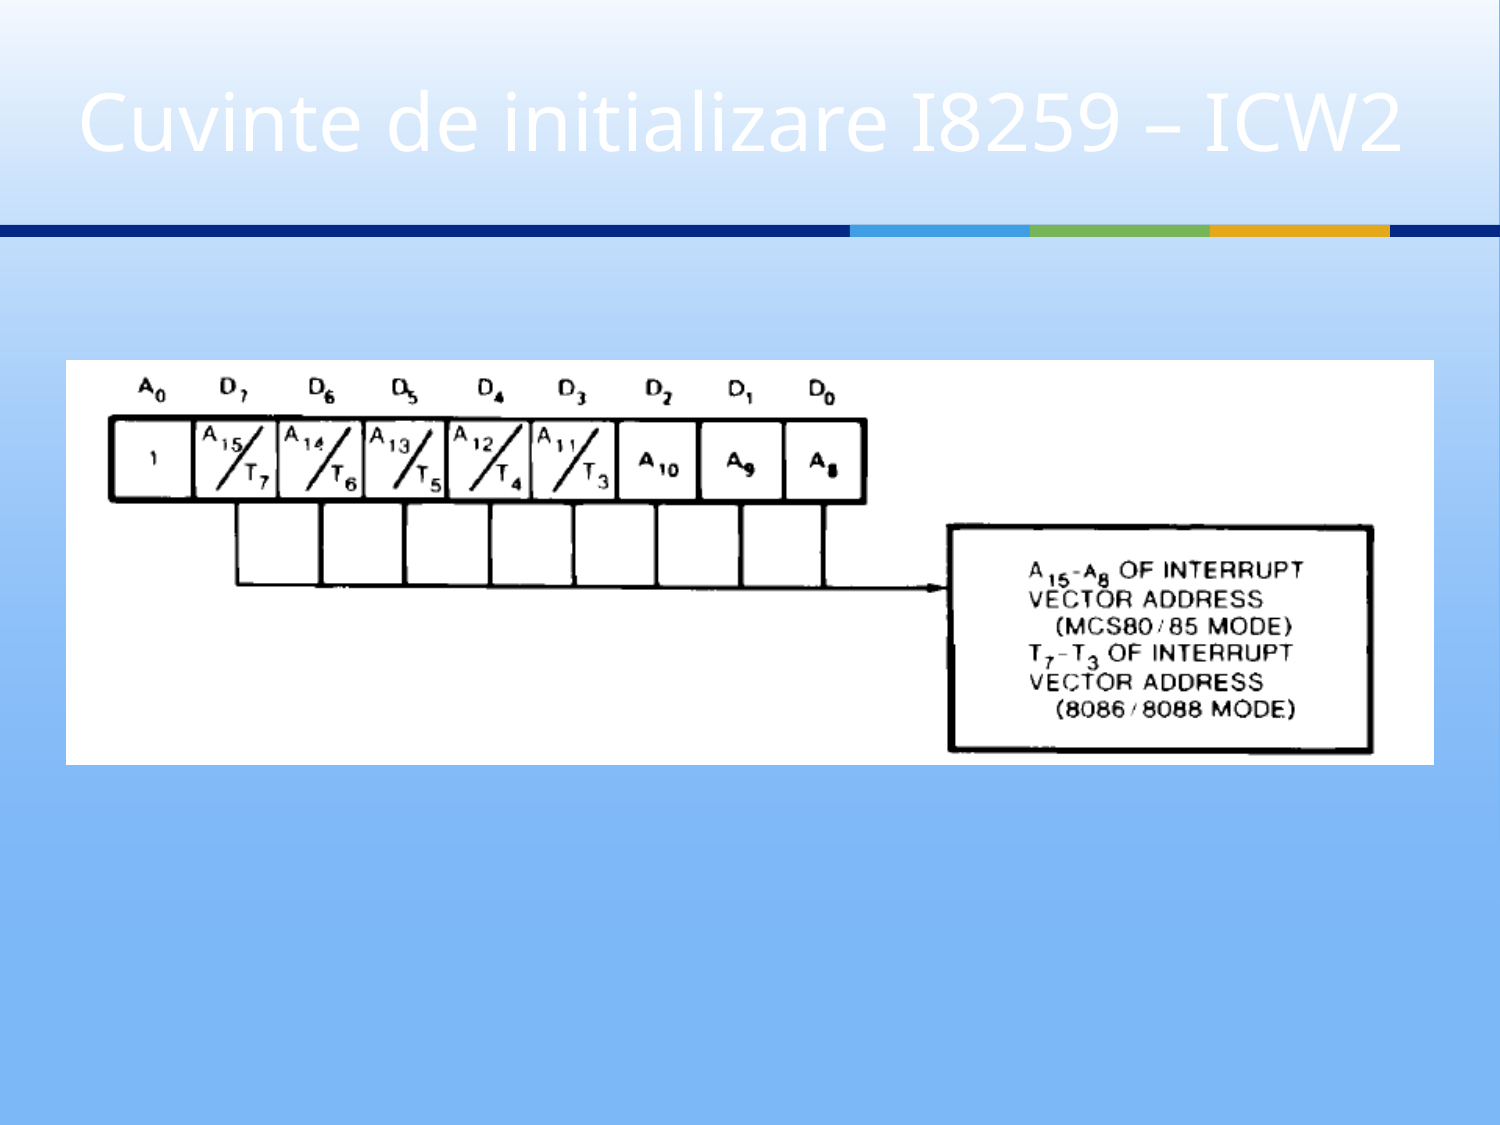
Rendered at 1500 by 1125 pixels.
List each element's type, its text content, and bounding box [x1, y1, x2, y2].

picture [65, 359, 1435, 766]
title Cuvinte de initializare I8259 – ICW2 [62, 24, 1425, 213]
